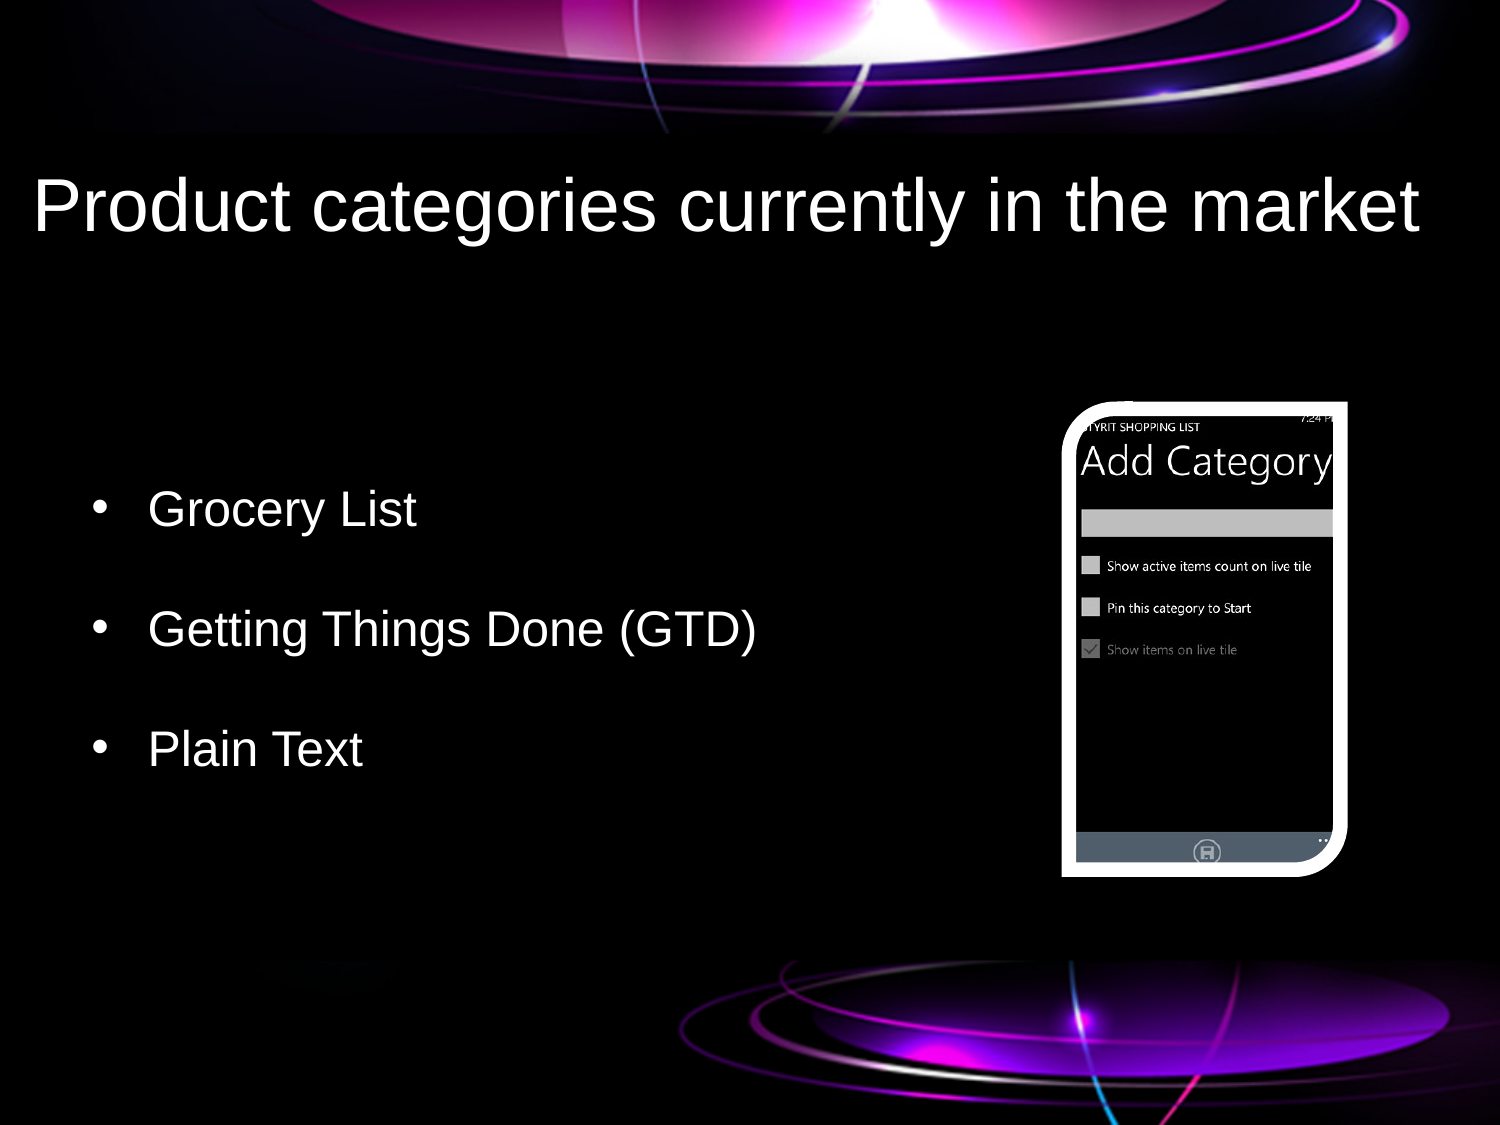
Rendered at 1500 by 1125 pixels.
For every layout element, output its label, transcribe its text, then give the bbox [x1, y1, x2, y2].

text_box Grocery List Getting Things Done (GTD) Plain Text [76, 408, 904, 784]
picture [0, 0, 1500, 1125]
title Product categories currently in the market [17, 137, 1459, 267]
